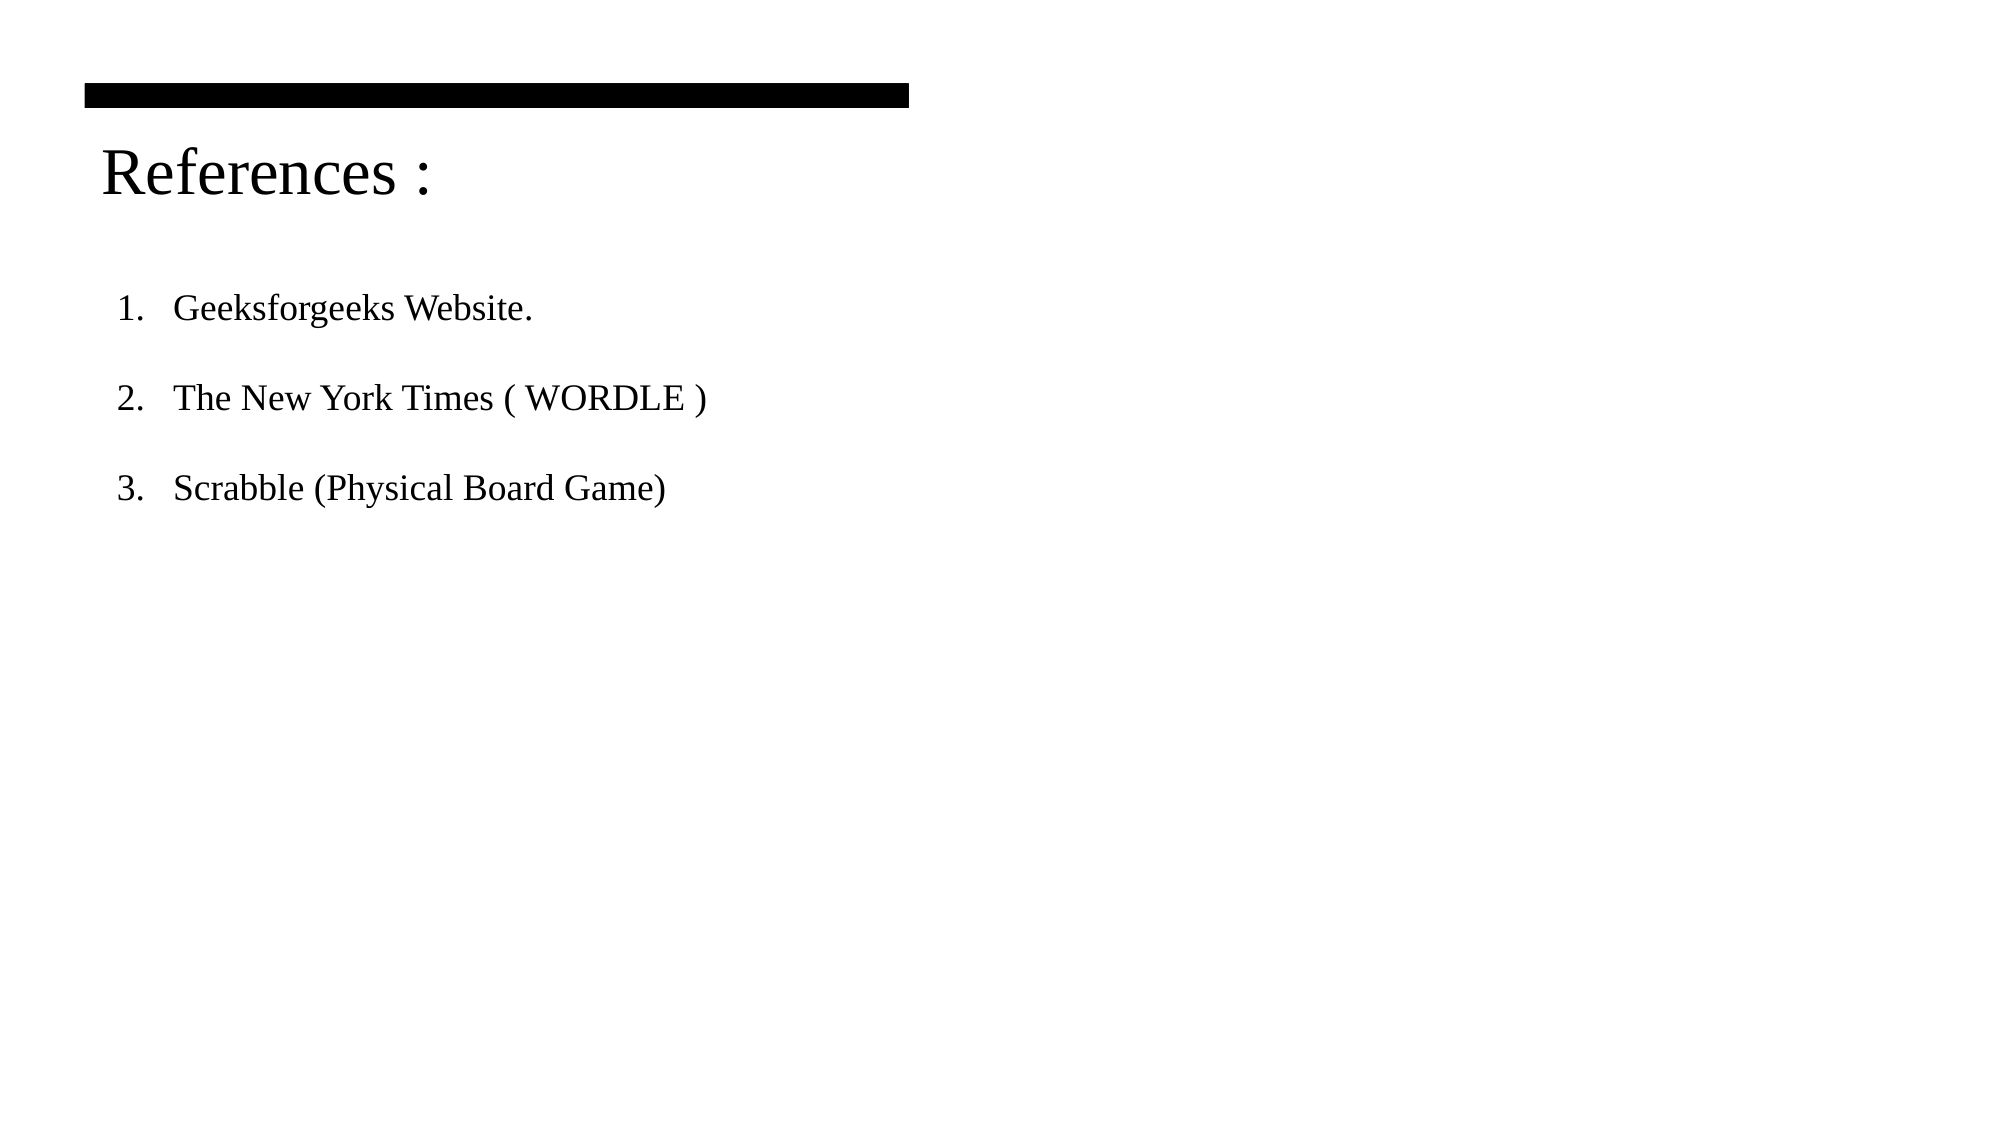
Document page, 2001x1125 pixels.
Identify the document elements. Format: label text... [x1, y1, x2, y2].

text_box References : [85, 120, 1358, 215]
text_box Geeksforgeeks Website. The New York Times ( WORDLE ) Scrabble (Physical Board Game) [101, 274, 1937, 515]
